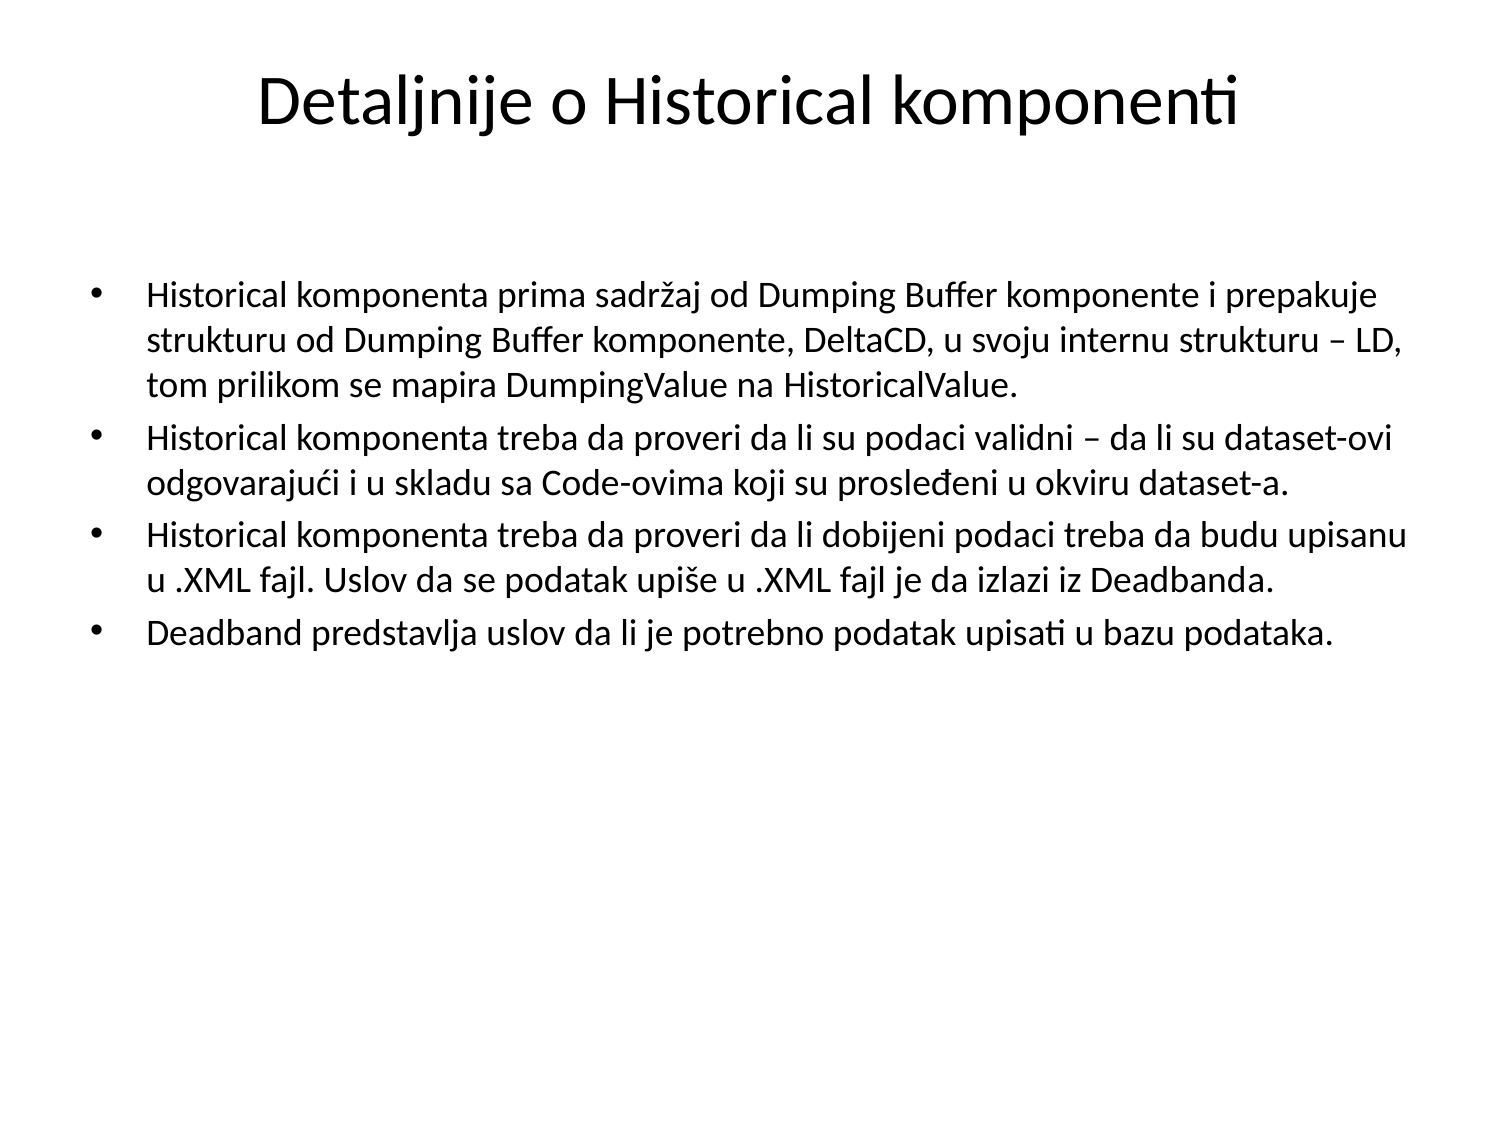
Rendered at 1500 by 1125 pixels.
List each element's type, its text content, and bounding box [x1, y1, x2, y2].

list Historical komponenta prima sadržaj od Dumping Buffer komponente i prepakuje strukturu od Dumping Buffer komponente, DeltaCD, u svoju internu strukturu – LD, tom prilikom se mapira DumpingValue na HistoricalValue. Historical komponenta treba da proveri da li su podaci validni – da li su dataset-ovi odgovarajući i u skladu sa Code-ovima koji su prosleđeni u okviru dataset-a. Historical komponenta treba da proveri da li dobijeni podaci treba da budu upisanu u .XML fajl. Uslov da se podatak upiše u .XML fajl je da izlazi iz Deadbanda. Deadband predstavlja uslov da li je potrebno podatak upisati u bazu podataka. [75, 262, 1425, 1005]
title Detaljnije o Historical komponenti [75, 45, 1425, 233]
